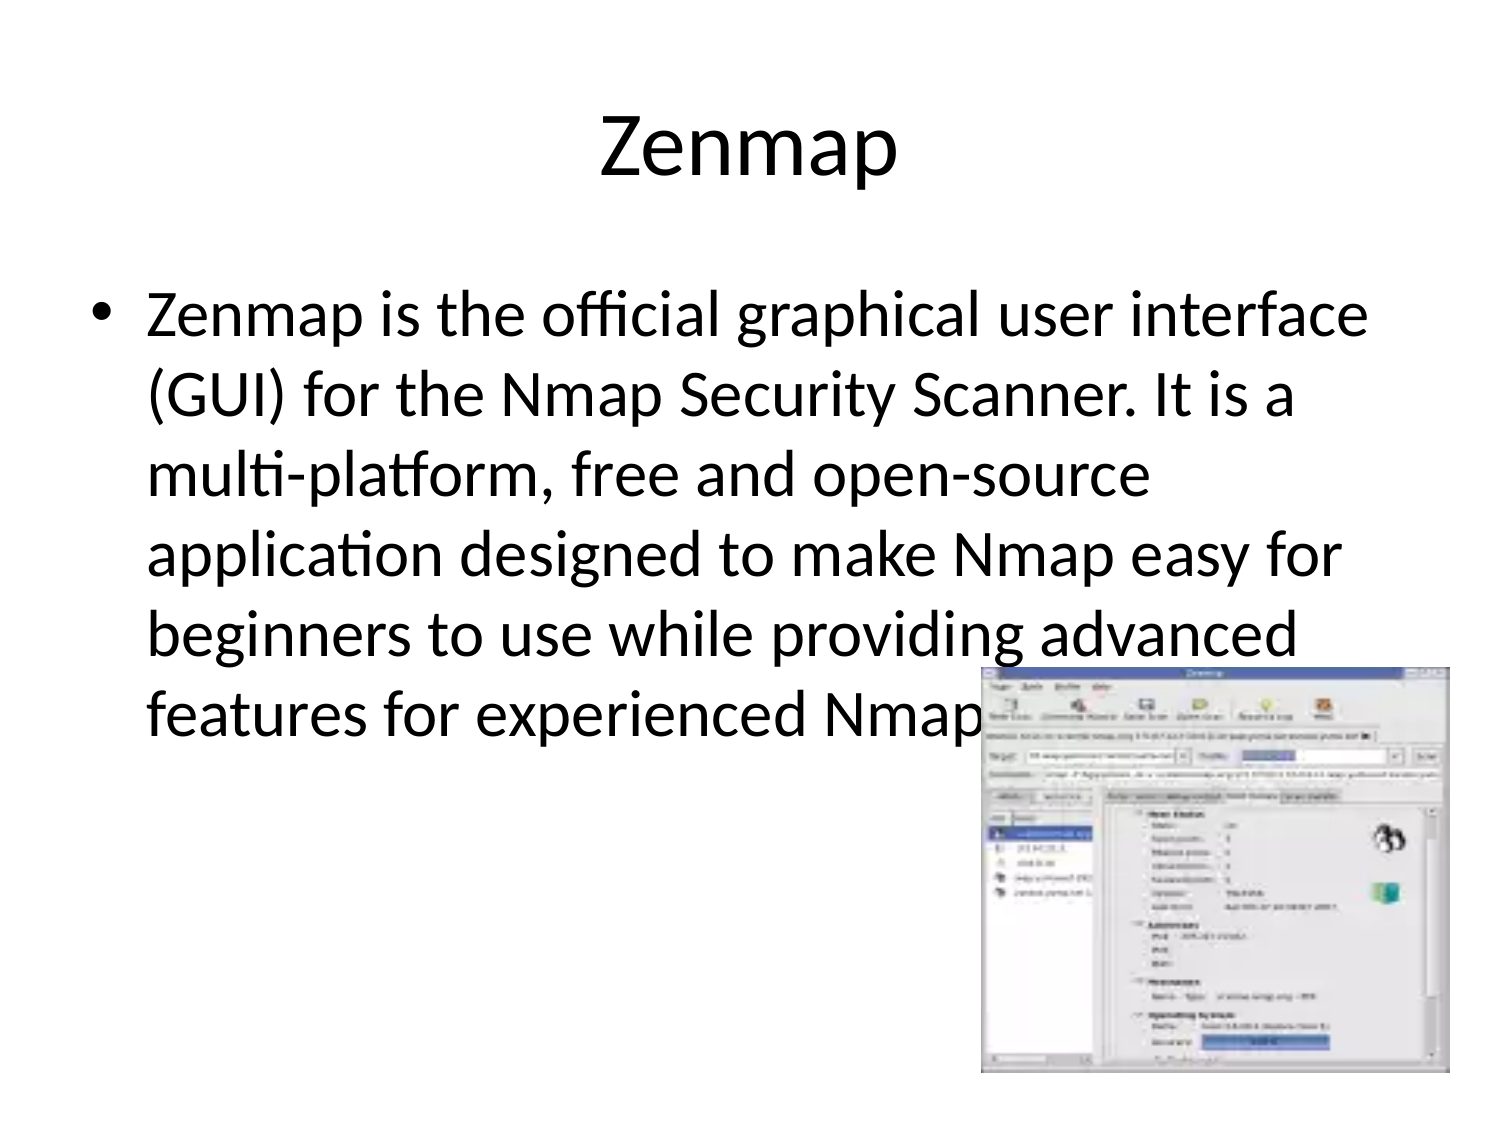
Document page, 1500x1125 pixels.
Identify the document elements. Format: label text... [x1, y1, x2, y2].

picture [980, 666, 1451, 1073]
list Zenmap is the official graphical user interface (GUI) for the Nmap Security Scanner. It is a multi-platform, free and open-source application designed to make Nmap easy for beginners to use while providing advanced features for experienced Nmap users. [75, 262, 1425, 1005]
title Zenmap [75, 45, 1425, 233]
